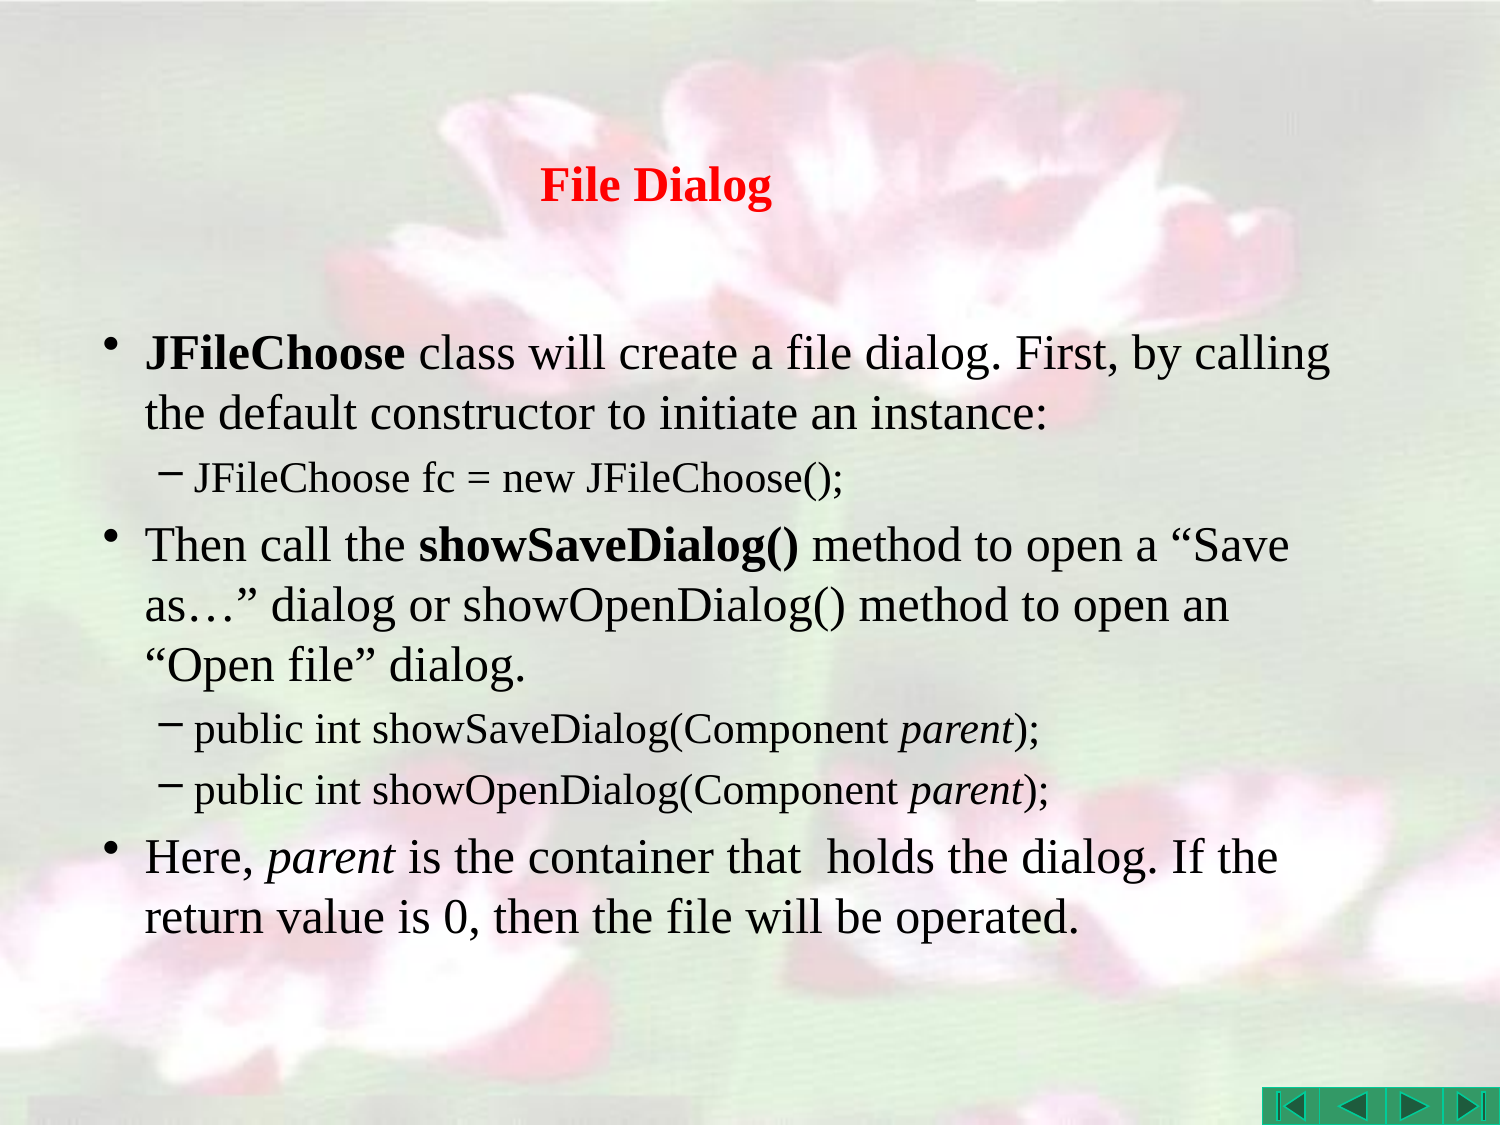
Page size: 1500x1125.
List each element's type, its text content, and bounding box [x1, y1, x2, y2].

picture [0, 0, 1500, 1125]
list JFileChoose class will create a file dialog. First, by calling the default constructor to initiate an instance: JFileChoose fc = new JFileChoose(); Then call the showSaveDialog() method to open a “Save as…” dialog or showOpenDialog() method to open an “Open file” dialog. public int showSaveDialog(Component parent); public int showOpenDialog(Component parent); Here, parent is the container that holds the dialog. If the return value is 0, then the file will be operated. [87, 312, 1363, 988]
title File Dialog [112, 125, 1200, 238]
